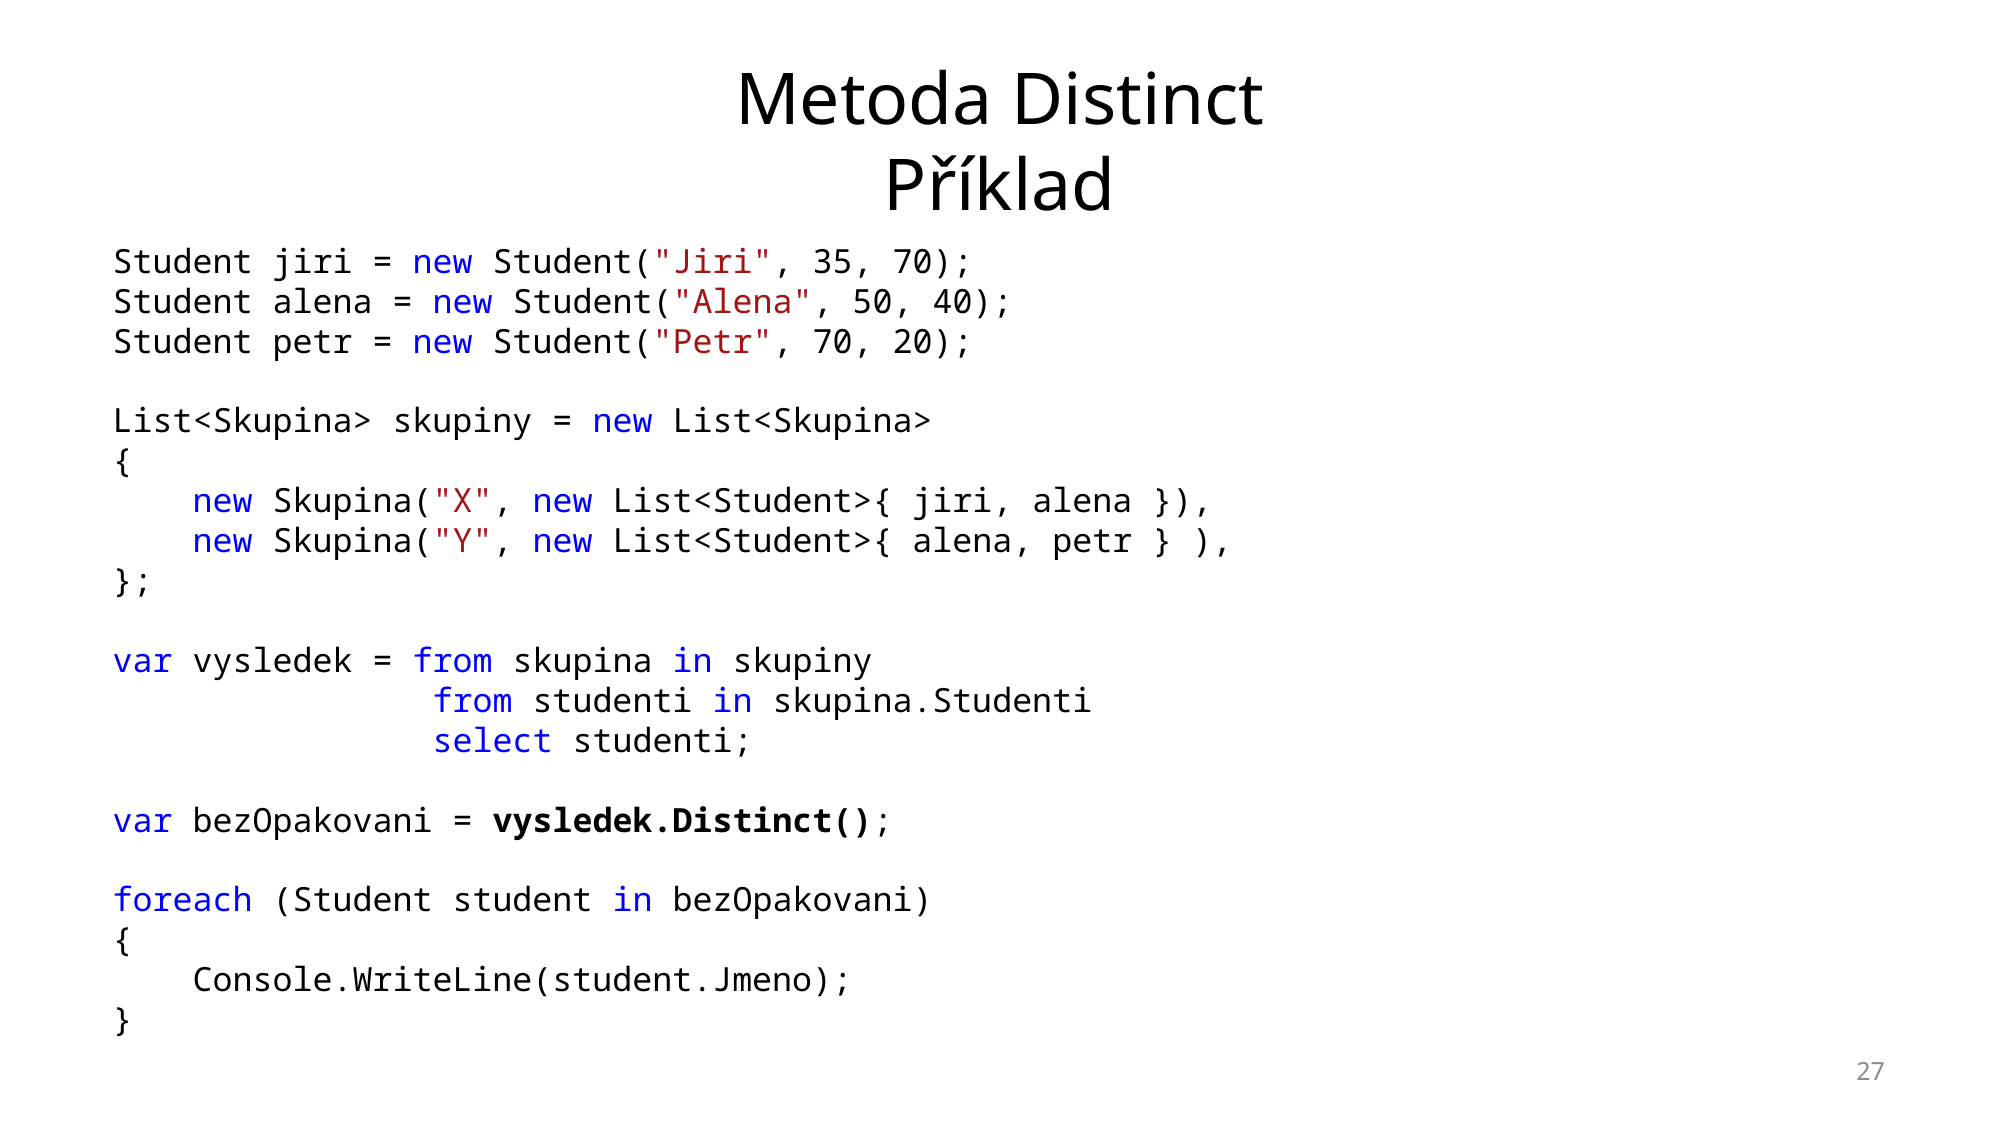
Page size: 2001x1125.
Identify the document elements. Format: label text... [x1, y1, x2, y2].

slide_number 27 [1433, 1042, 1900, 1103]
title Metoda Distinct Příklad [99, 45, 1900, 233]
text_box Student jiri = new Student("Jiri", 35, 70); Student alena = new Student("Alena", 50, 40); Student petr = new Student("Petr", 70, 20); List<Skupina> skupiny = new List<Skupina> { new Skupina("X", new List<Student>{ jiri, alena }), new Skupina("Y", new List<Student>{ alena, petr } ), }; var vysledek = from skupina in skupiny from studenti in skupina.Studenti select studenti; var bezOpakovani = vysledek.Distinct(); foreach (Student student in bezOpakovani) { Console.WriteLine(student.Jmeno); } [97, 232, 1898, 1046]
